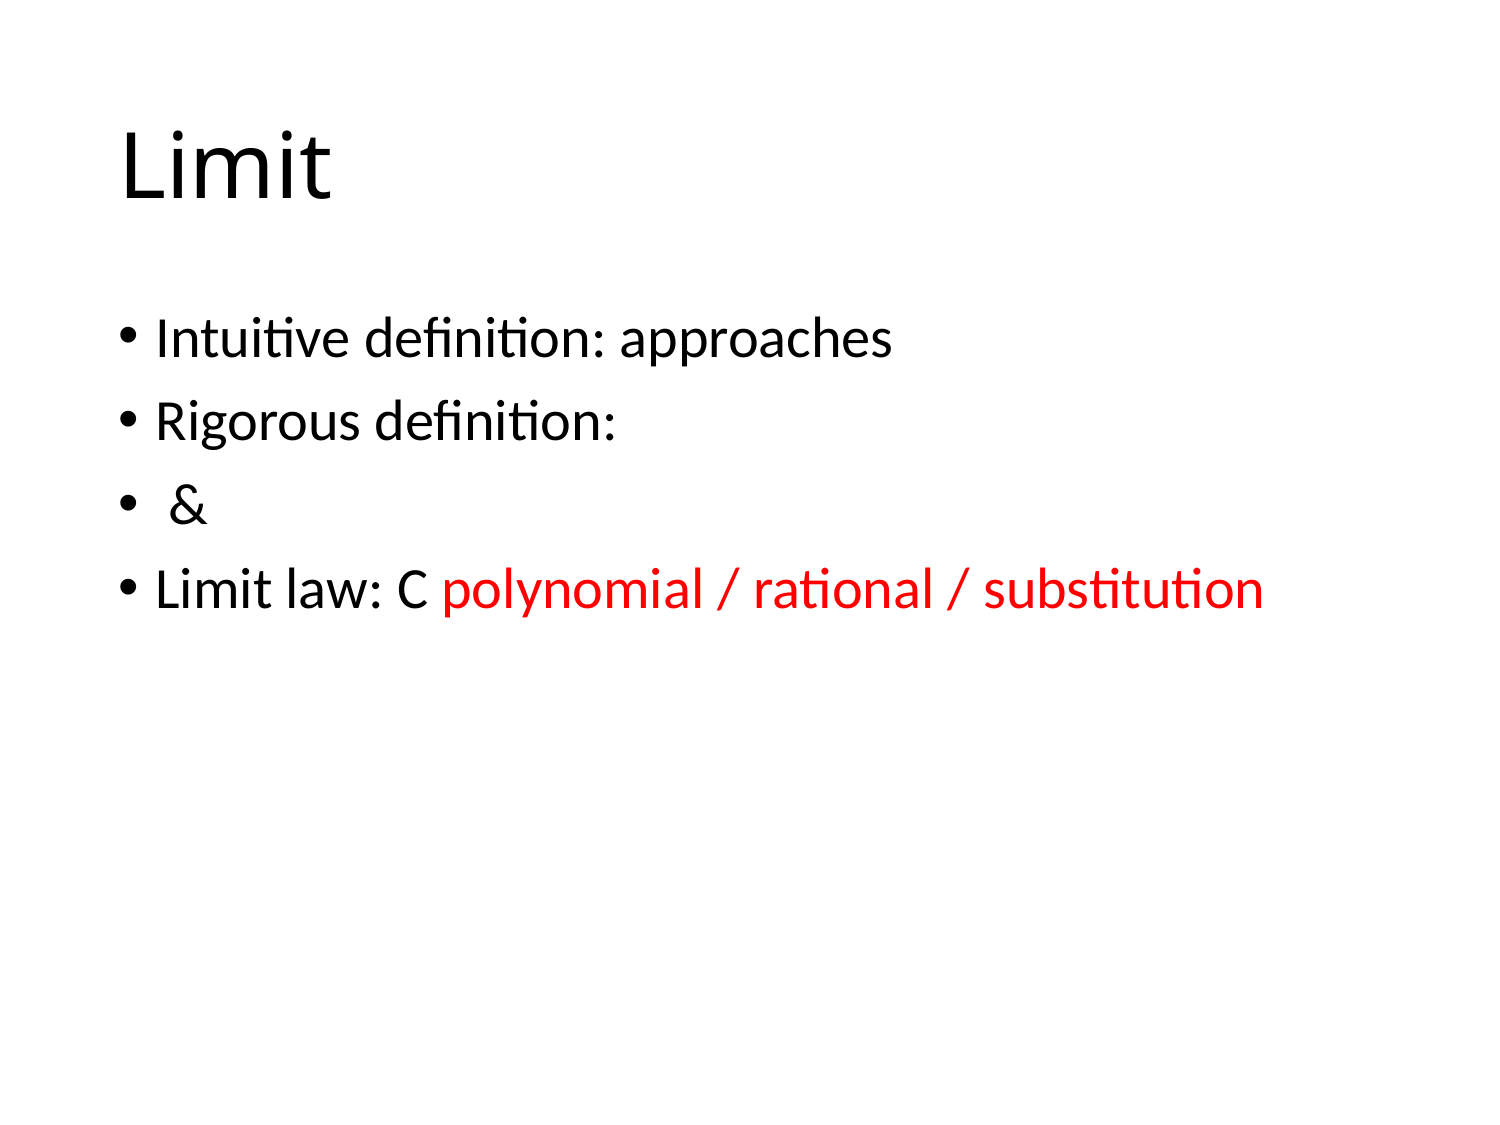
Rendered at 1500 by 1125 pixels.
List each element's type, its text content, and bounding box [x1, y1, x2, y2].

title Limit [103, 59, 1397, 278]
